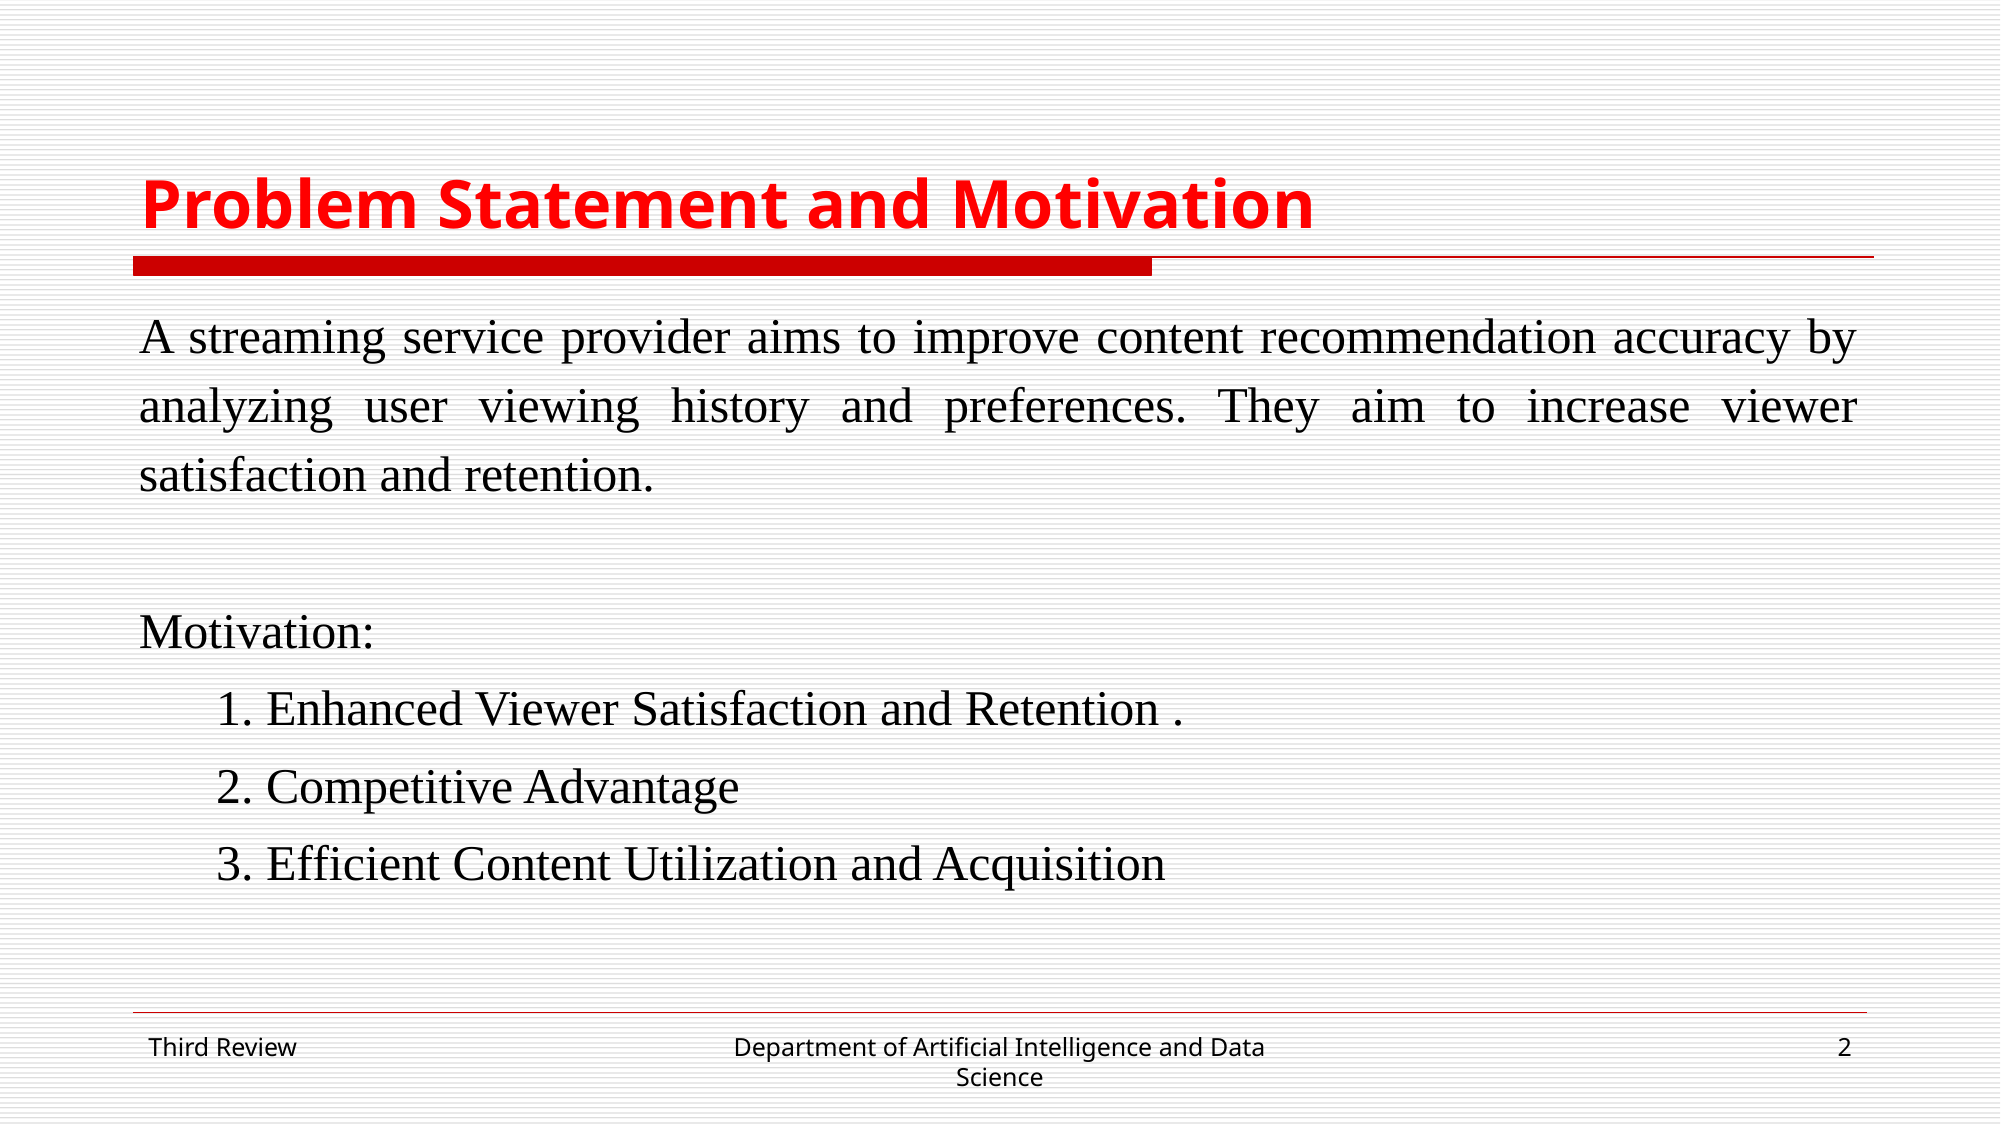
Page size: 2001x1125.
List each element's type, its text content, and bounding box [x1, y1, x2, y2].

list A streaming service provider aims to improve content recommendation accuracy by analyzing user viewing history and preferences. They aim to increase viewer satisfaction and retention. Motivation: 1. Enhanced Viewer Satisfaction and Retention . 2. Competitive Advantage 3. Efficient Content Utilization and Acquisition [123, 287, 1874, 988]
slide_number Third Review [133, 1024, 567, 1103]
title Problem Statement and Motivation [125, 50, 1876, 250]
slide_number 2 [1433, 1024, 1867, 1103]
picture [0, 0, 2001, 1125]
footer Department of Artificial Intelligence and Data Science [683, 1024, 1317, 1103]
